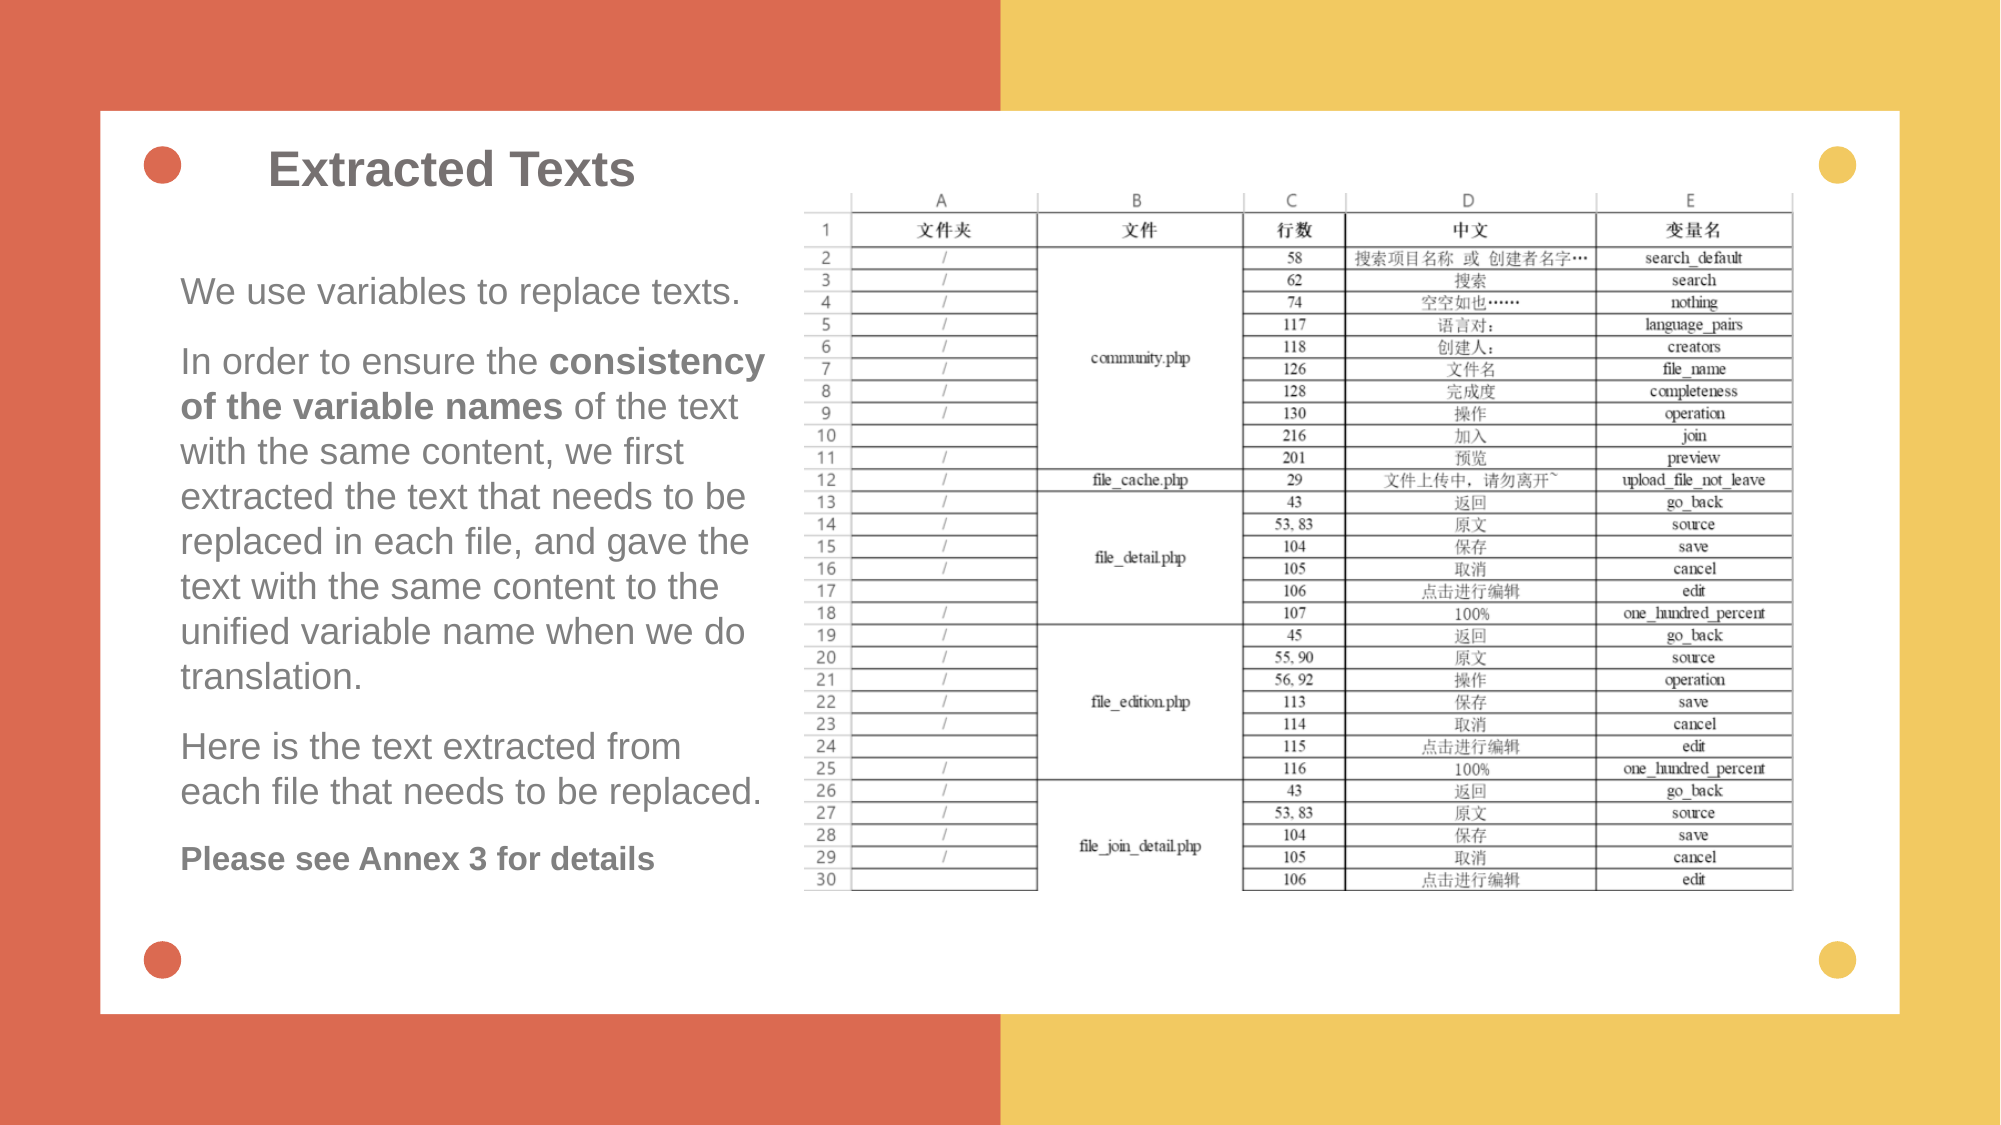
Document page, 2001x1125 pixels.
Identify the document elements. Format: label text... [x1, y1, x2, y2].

text_box Extracted Texts [181, 136, 724, 197]
text_box We use variables to replace texts. In order to ensure the consistency of the variable names of the text with the same content, we first extracted the text that needs to be replaced in each file, and gave the text with the same content to the unified variable name when we do translation. Here is the text extracted from each file that needs to be replaced. Please see Annex 3 for details [180, 267, 767, 878]
text_box [99, 110, 1901, 1015]
text_box [142, 940, 183, 980]
text_box [142, 145, 181, 185]
text_box [1817, 940, 1858, 980]
text_box [1817, 145, 1858, 185]
picture [0, 0, 2001, 1125]
